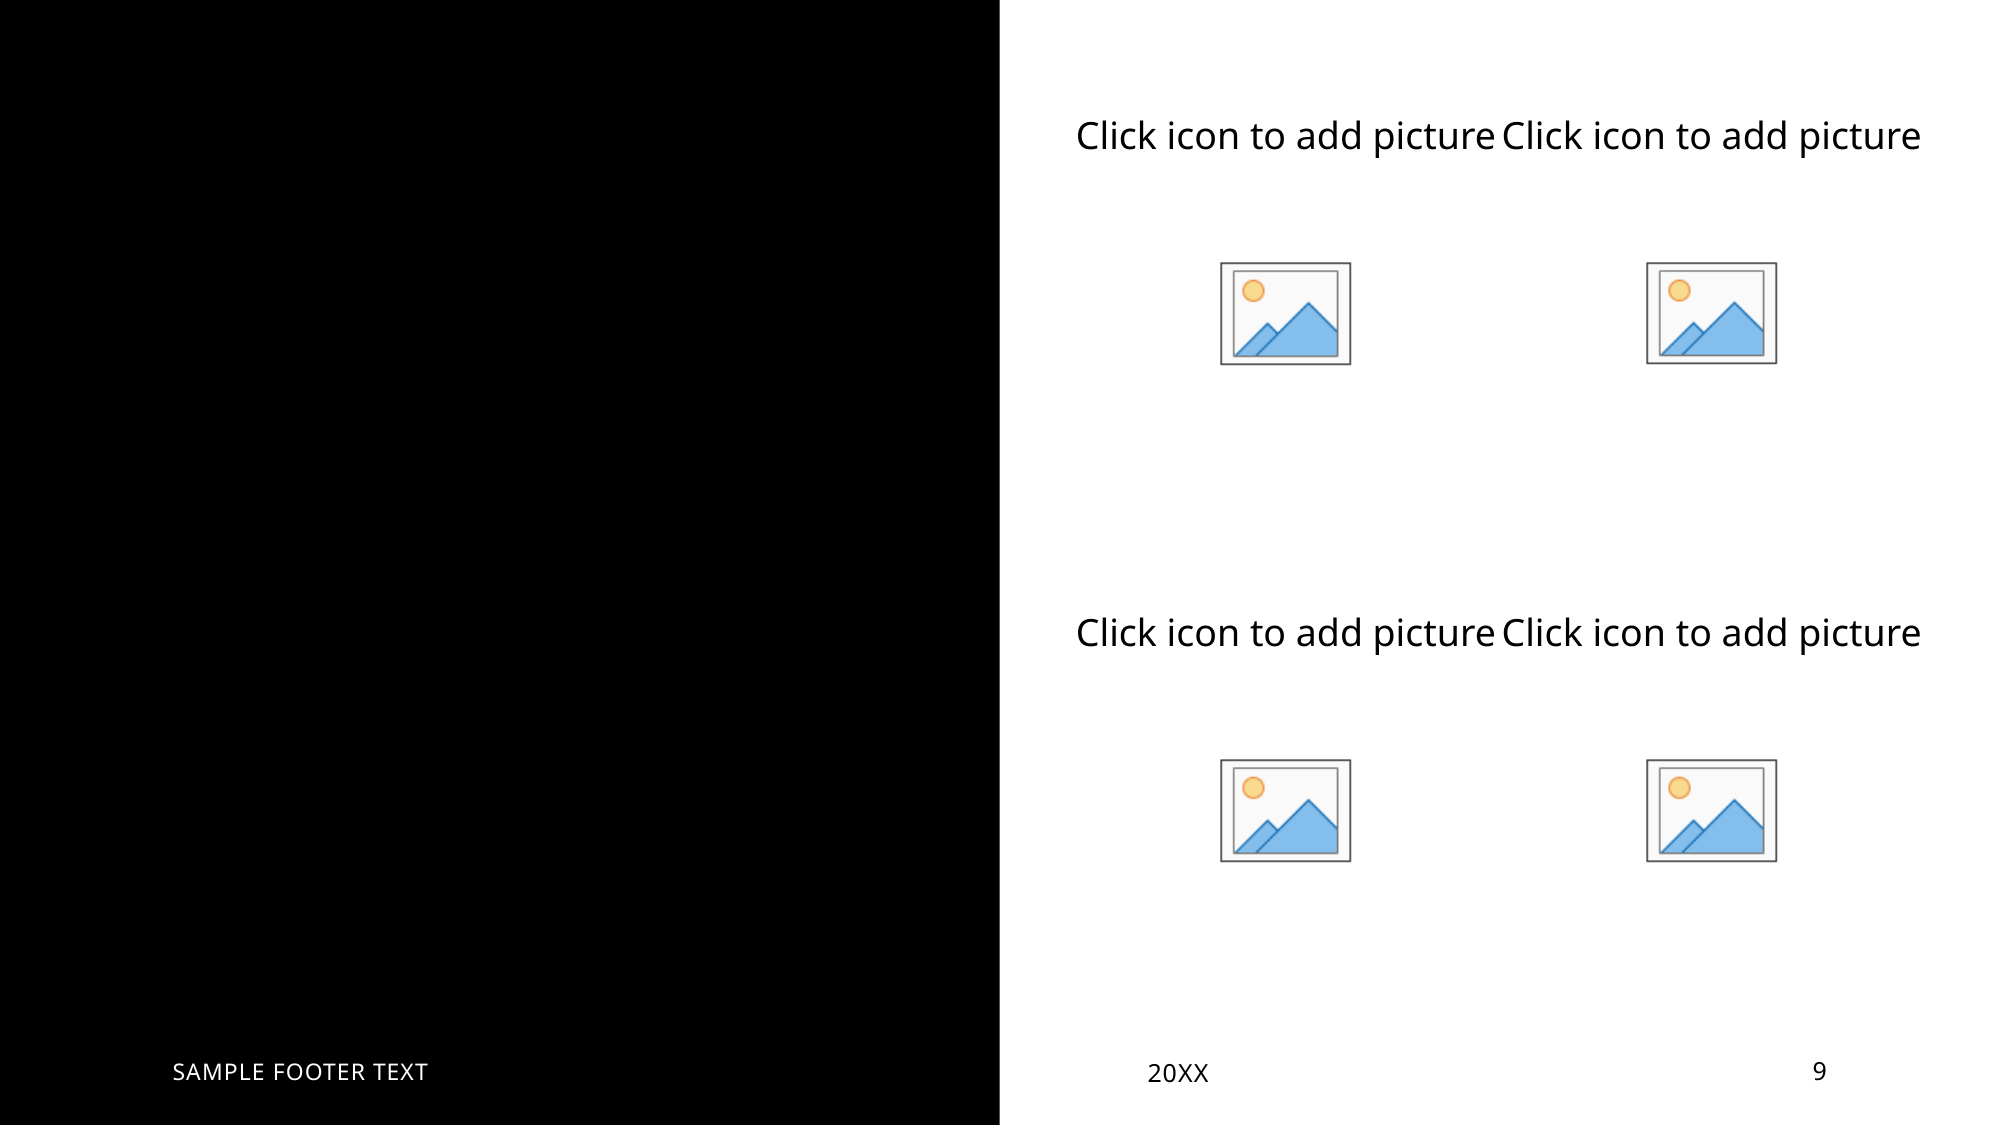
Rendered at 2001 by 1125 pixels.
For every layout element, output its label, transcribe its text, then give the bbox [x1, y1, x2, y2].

picture [1105, 104, 1467, 523]
slide_number 9 [1688, 1042, 1842, 1103]
picture [1105, 601, 1467, 1021]
picture [1531, 601, 1893, 1020]
picture [1531, 104, 1893, 523]
footer Sample Footer Text [157, 1042, 1061, 1103]
slide_number 20XX [1132, 1042, 1664, 1103]
